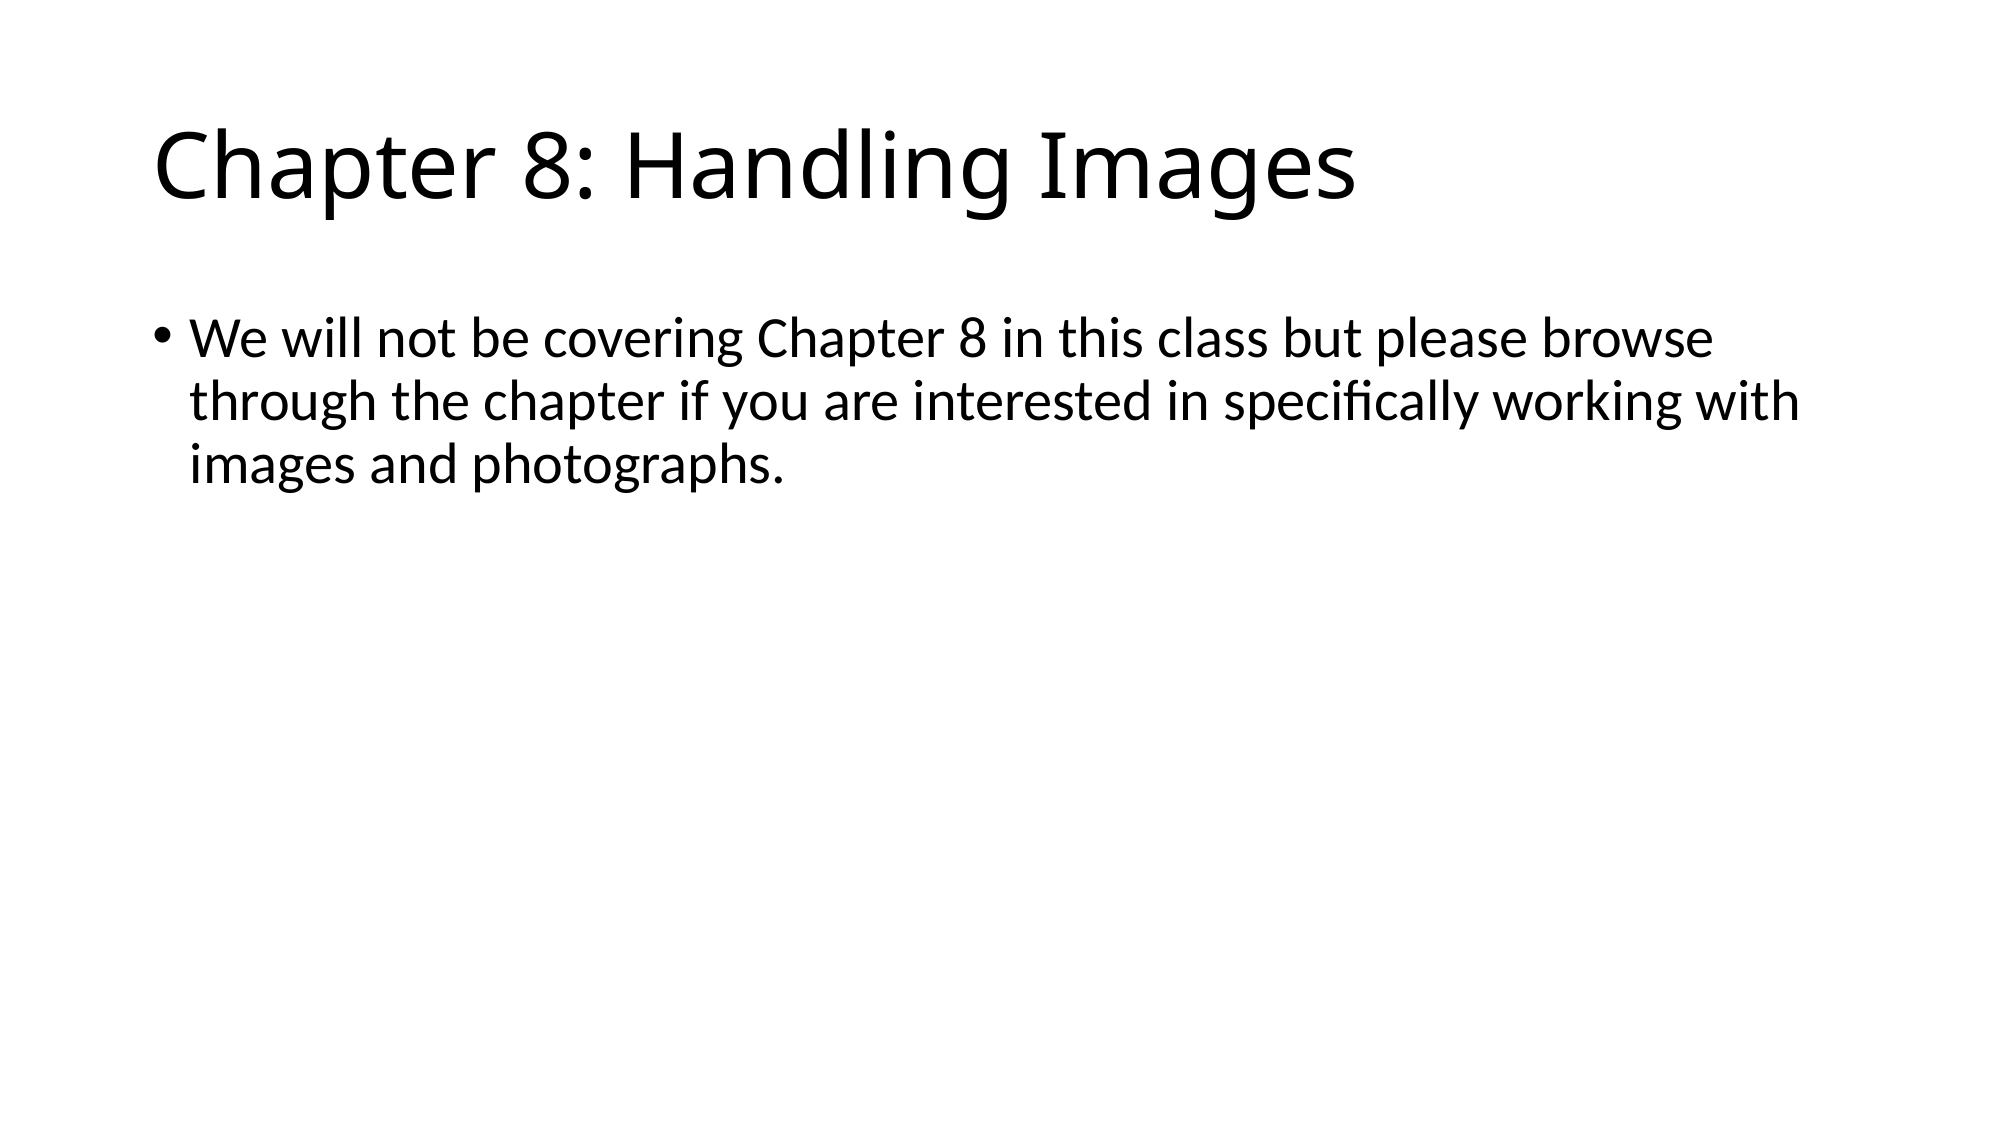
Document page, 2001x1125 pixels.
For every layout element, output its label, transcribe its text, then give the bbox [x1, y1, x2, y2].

title Chapter 8: Handling Images [137, 59, 1863, 278]
list We will not be covering Chapter 8 in this class but please browse through the chapter if you are interested in specifically working with images and photographs. [137, 299, 1863, 1014]
